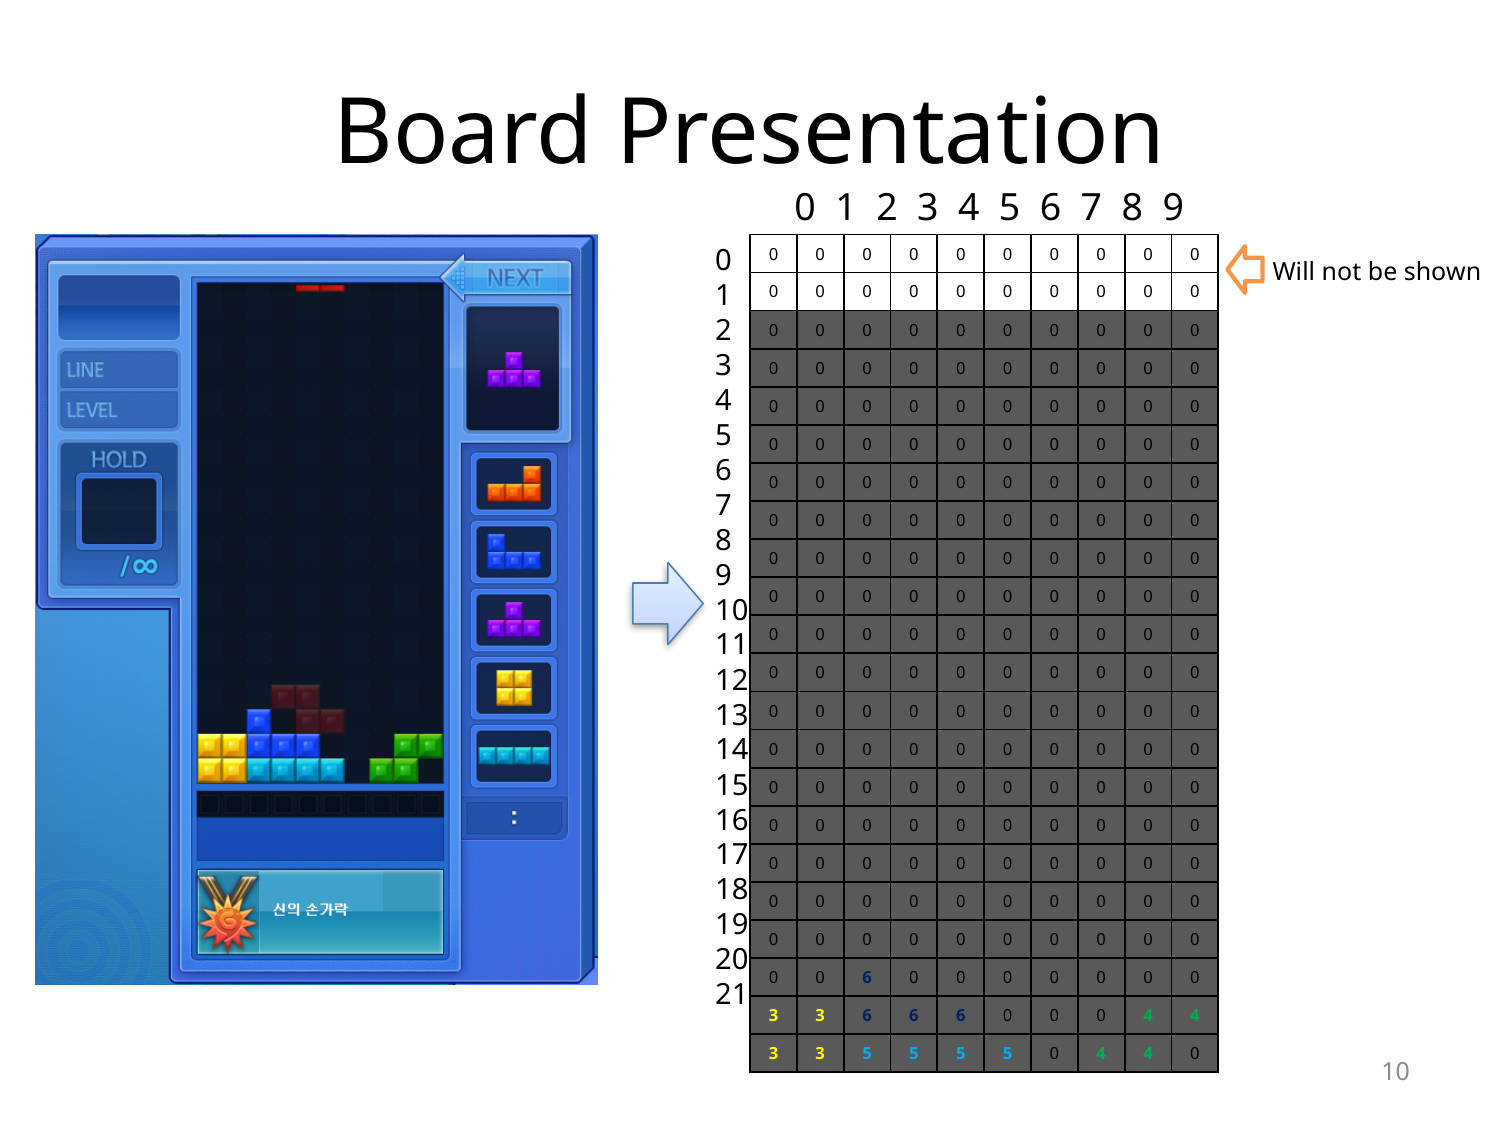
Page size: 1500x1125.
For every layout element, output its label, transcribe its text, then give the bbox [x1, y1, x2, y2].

table_cell 0 [1032, 426, 1077, 462]
table_cell 0 [1126, 730, 1171, 767]
table_cell 0 [764, 883, 796, 919]
table_cell 0 [1032, 464, 1077, 500]
table_cell 0 [985, 883, 1030, 919]
table_cell 0 [985, 807, 1030, 843]
table_cell 0 [764, 350, 796, 386]
table_cell 0 [1079, 807, 1124, 843]
table_cell 0 [798, 426, 843, 462]
table_cell 0 [764, 807, 796, 843]
table_cell 0 [1172, 616, 1217, 652]
table_cell 0 [845, 502, 890, 538]
table_cell 0 [1126, 426, 1171, 462]
table_cell 0 [1079, 426, 1124, 462]
text_box [632, 561, 700, 646]
table_cell 0 [1126, 502, 1171, 538]
table_cell 0 [1126, 654, 1171, 691]
table_cell 0 [891, 883, 936, 919]
table_cell 0 [938, 654, 983, 691]
table_cell 0 [891, 540, 936, 576]
table_cell 0 [798, 692, 843, 729]
table_cell 0 [1172, 273, 1217, 310]
table_cell 0 [798, 959, 843, 995]
table_cell 6 [845, 959, 890, 995]
table_cell 0 [1126, 845, 1171, 881]
table_cell 0 [1079, 350, 1124, 386]
table_cell 3 [798, 997, 843, 1033]
table_cell 6 [845, 997, 890, 1033]
table_cell 0 [1079, 388, 1124, 424]
table_cell 0 [985, 769, 1030, 805]
table_cell 0 [1172, 350, 1217, 386]
table_header 0 [845, 236, 890, 272]
table_cell 0 [1172, 769, 1217, 805]
table_cell 0 [845, 578, 890, 614]
table_cell 0 [1079, 578, 1124, 614]
table_cell 0 [764, 464, 796, 500]
table_cell 0 [1032, 311, 1077, 348]
table_header 0 [1079, 236, 1124, 272]
table_cell 0 [1032, 845, 1077, 881]
table_cell 0 [1032, 730, 1077, 767]
table_cell 0 [1079, 464, 1124, 500]
table_cell 0 [798, 883, 843, 919]
table_cell 0 [938, 807, 983, 843]
table_cell 0 [764, 273, 796, 310]
table_cell 0 [845, 654, 890, 691]
table_cell 0 [798, 578, 843, 614]
table_cell 0 [985, 578, 1030, 614]
table_cell 0 [1172, 464, 1217, 500]
table_cell 0 [985, 845, 1030, 881]
text_box [1225, 244, 1265, 295]
table_cell 0 [1079, 769, 1124, 805]
table_cell 0 [764, 959, 796, 995]
table_cell 0 [985, 730, 1030, 767]
table_cell 4 [1079, 1035, 1124, 1042]
table_cell 0 [1079, 502, 1124, 538]
table_cell 0 [1079, 654, 1124, 691]
table_cell 0 [798, 311, 843, 348]
table_cell 0 [891, 845, 936, 881]
table_cell 0 [845, 730, 890, 767]
table_cell 0 [938, 883, 983, 919]
table_cell 0 [1126, 578, 1171, 614]
table_cell 0 [891, 388, 936, 424]
table_cell 0 [891, 273, 936, 310]
table_cell 0 [764, 502, 796, 538]
table_cell 0 [1032, 959, 1077, 995]
table_cell 0 [1172, 1035, 1217, 1042]
text_box 0 1 2 3 4 5 6 7 8 9 10 11 12 13 14 15 16 17 18 19 20 21 [700, 233, 764, 1018]
table_cell 0 [798, 769, 843, 805]
table_cell 0 [845, 540, 890, 576]
table_cell 0 [764, 426, 796, 462]
title Board Presentation [75, 33, 1425, 221]
table_cell 0 [798, 845, 843, 881]
table_cell 0 [891, 578, 936, 614]
table_cell 0 [938, 959, 983, 995]
table_cell 0 [1079, 273, 1124, 310]
table_cell 0 [845, 921, 890, 957]
table_cell 0 [1172, 311, 1217, 348]
table_header 0 [1172, 235, 1217, 272]
table_cell 0 [764, 845, 796, 881]
table_cell 0 [845, 845, 890, 881]
table_cell 0 [1126, 350, 1171, 386]
table_cell 0 [845, 616, 890, 652]
table_cell 0 [891, 426, 936, 462]
table_cell 0 [985, 273, 1030, 310]
table_cell 0 [891, 921, 936, 957]
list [34, 234, 599, 985]
table_cell 0 [845, 807, 890, 843]
table_cell 0 [1172, 730, 1217, 767]
table_cell 0 [1126, 807, 1171, 843]
table_cell 0 [1032, 1035, 1077, 1071]
table_cell 0 [845, 769, 890, 805]
table_cell 0 [1032, 921, 1077, 957]
table_cell 0 [938, 388, 983, 424]
table_header 0 [764, 235, 796, 272]
table_cell 0 [985, 350, 1030, 386]
table_cell 0 [891, 807, 936, 843]
table_cell 0 [1172, 807, 1217, 843]
table_cell 0 [1032, 273, 1077, 310]
table_cell 0 [1032, 883, 1077, 919]
table_cell 0 [798, 616, 843, 652]
text_box 0 1 2 3 4 5 6 7 8 9 [779, 175, 1200, 236]
table_header 0 [891, 236, 936, 272]
table_cell 0 [938, 730, 983, 767]
table_cell 0 [938, 616, 983, 652]
table_cell 0 [1079, 959, 1124, 995]
table_cell 0 [764, 311, 796, 348]
table_cell 0 [798, 350, 843, 386]
table_header 0 [938, 236, 983, 272]
table_cell 0 [764, 578, 796, 614]
table_cell 0 [1126, 769, 1171, 805]
table_cell 0 [1172, 883, 1217, 919]
table_cell 0 [1126, 883, 1171, 919]
table_cell 0 [1126, 692, 1171, 729]
table_cell 0 [938, 845, 983, 881]
table_cell 0 [764, 540, 796, 576]
table_cell 0 [845, 883, 890, 919]
table_cell 5 [845, 1035, 890, 1071]
table_cell 0 [1126, 921, 1171, 957]
table_cell 0 [1126, 273, 1171, 310]
table_cell 0 [764, 692, 796, 729]
table_cell 0 [891, 730, 936, 767]
table_cell 0 [798, 502, 843, 538]
table_cell 0 [764, 616, 796, 652]
text_box Will not be shown [1257, 248, 1497, 294]
table_cell 0 [798, 388, 843, 424]
table_cell 0 [764, 388, 796, 424]
table_cell 0 [1172, 388, 1217, 424]
table_cell 0 [985, 426, 1030, 462]
table_cell 0 [1126, 388, 1171, 424]
table_cell 0 [1172, 426, 1217, 462]
table_cell 0 [1172, 692, 1217, 729]
table_header 0 [1032, 236, 1077, 272]
table_cell 4 [1172, 997, 1217, 1033]
table_cell 0 [1079, 997, 1124, 1033]
table_cell 0 [985, 692, 1030, 729]
table_cell 0 [891, 692, 936, 729]
table_cell 0 [985, 388, 1030, 424]
table_cell 0 [1079, 730, 1124, 767]
table_cell 0 [845, 426, 890, 462]
table_cell 0 [1032, 388, 1077, 424]
table_cell 0 [938, 350, 983, 386]
table_cell 0 [1032, 540, 1077, 576]
table_cell 0 [845, 464, 890, 500]
table_cell 0 [1032, 502, 1077, 538]
table_cell 0 [891, 654, 936, 691]
table_cell 0 [798, 273, 843, 310]
table_cell 0 [764, 654, 796, 691]
table_cell 0 [845, 311, 890, 348]
table_cell 0 [891, 350, 936, 386]
table_cell 0 [891, 616, 936, 652]
table_cell 5 [938, 1035, 983, 1071]
table_cell 3 [798, 1035, 843, 1071]
table_cell 0 [1032, 769, 1077, 805]
table_cell 0 [985, 502, 1030, 538]
table_cell 4 [1126, 1035, 1171, 1042]
table_cell 0 [798, 730, 843, 767]
table_cell 0 [985, 997, 1030, 1033]
table_cell 0 [1032, 807, 1077, 843]
table_cell 5 [891, 1035, 936, 1071]
table_cell 0 [1172, 578, 1217, 614]
table_cell 0 [1079, 883, 1124, 919]
table_cell 0 [938, 921, 983, 957]
table_cell 0 [798, 464, 843, 500]
table_cell 0 [1126, 616, 1171, 652]
table_cell 0 [985, 921, 1030, 957]
table_cell 0 [1172, 502, 1217, 538]
table_cell 0 [798, 654, 843, 691]
table_cell 0 [891, 959, 936, 995]
table_cell 0 [985, 959, 1030, 995]
table_cell 0 [1172, 845, 1217, 881]
table_cell 0 [1032, 654, 1077, 691]
table_header 0 [798, 236, 843, 272]
table_cell 4 [1126, 997, 1171, 1033]
table_cell 0 [1079, 921, 1124, 957]
table_cell 0 [985, 464, 1030, 500]
table_cell 0 [1079, 311, 1124, 348]
table_cell 0 [1032, 350, 1077, 386]
table_cell 6 [891, 997, 936, 1033]
table_cell 0 [798, 540, 843, 576]
table_cell 0 [1079, 692, 1124, 729]
table_cell 0 [985, 654, 1030, 691]
table_cell 0 [1172, 540, 1217, 576]
table_cell 0 [938, 464, 983, 500]
table_cell 0 [845, 692, 890, 729]
table_cell 0 [938, 426, 983, 462]
table_cell 3 [751, 1035, 796, 1071]
table_cell 0 [891, 502, 936, 538]
table_cell 0 [1079, 540, 1124, 576]
table_header 0 [985, 236, 1030, 272]
table_cell 0 [845, 273, 890, 310]
table_cell 0 [938, 769, 983, 805]
table_cell 0 [938, 578, 983, 614]
table_header 0 [1126, 236, 1171, 272]
table_cell 0 [1032, 692, 1077, 729]
table_cell 0 [891, 311, 936, 348]
table_cell 0 [764, 769, 796, 805]
table_cell 0 [1172, 921, 1217, 957]
table_cell 0 [938, 540, 983, 576]
table_cell 0 [985, 616, 1030, 652]
table_cell 0 [1079, 845, 1124, 881]
table_cell 0 [1032, 616, 1077, 652]
table_cell 0 [985, 311, 1030, 348]
table_cell 0 [1172, 654, 1217, 691]
table_cell 0 [1032, 578, 1077, 614]
table_cell 0 [1172, 959, 1217, 995]
table_cell 5 [985, 1035, 1030, 1071]
table_cell 0 [764, 921, 796, 957]
table_cell 0 [891, 464, 936, 500]
table_cell 0 [1126, 311, 1171, 348]
table_cell 3 [751, 997, 796, 1033]
table_cell 0 [938, 692, 983, 729]
slide_number 10 [1074, 1042, 1425, 1103]
table_cell 0 [764, 730, 796, 767]
table_cell 0 [845, 350, 890, 386]
table_cell 0 [1032, 997, 1077, 1033]
table_cell 6 [938, 997, 983, 1033]
table_cell 0 [938, 311, 983, 348]
table_cell 0 [891, 769, 936, 805]
table_cell 0 [798, 807, 843, 843]
table_cell 0 [938, 502, 983, 538]
table_cell 0 [1126, 540, 1171, 576]
table_cell 0 [1079, 616, 1124, 652]
table_cell 0 [985, 540, 1030, 576]
table_cell 0 [798, 921, 843, 957]
table_cell 0 [1126, 464, 1171, 500]
table_cell 0 [1126, 959, 1171, 995]
table_cell 0 [938, 273, 983, 310]
table_cell 0 [845, 388, 890, 424]
